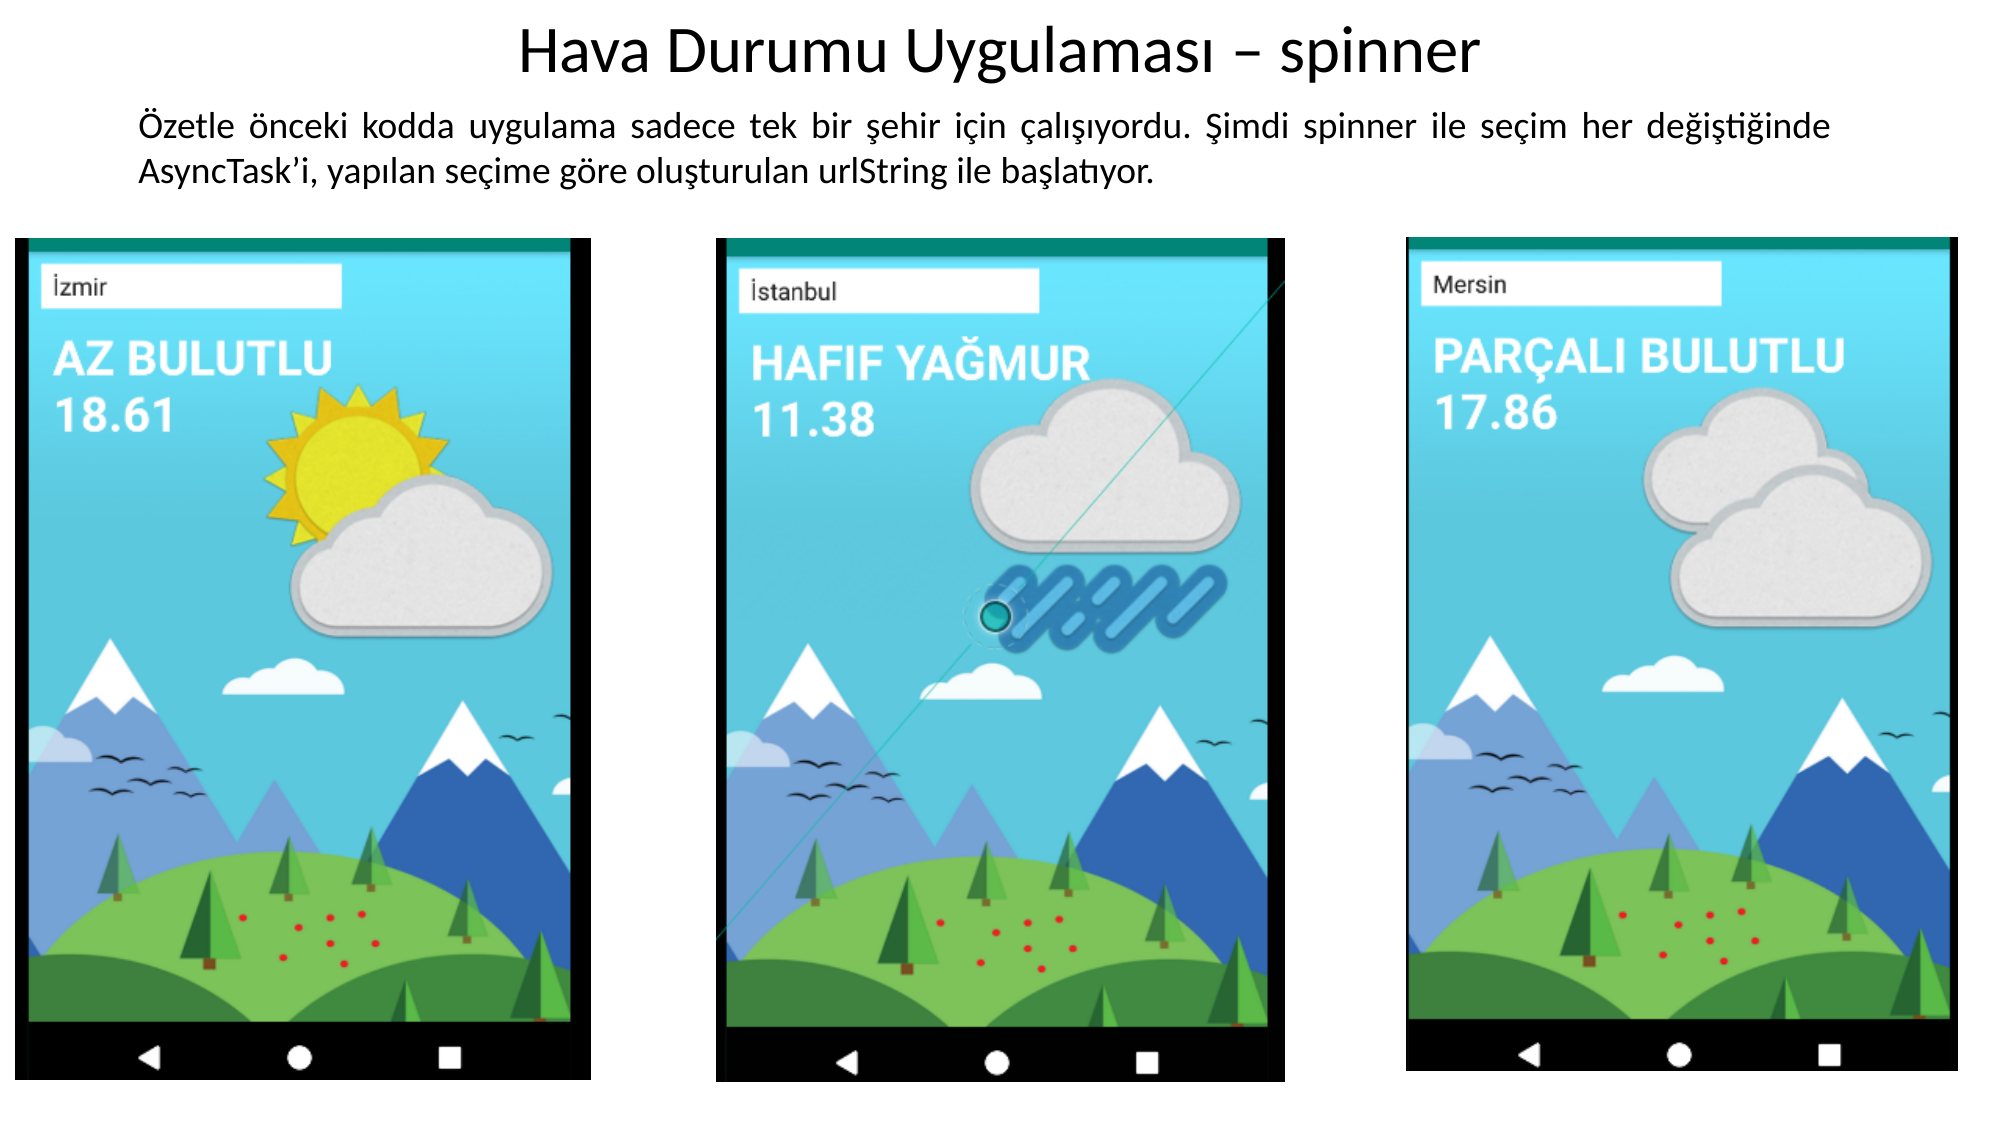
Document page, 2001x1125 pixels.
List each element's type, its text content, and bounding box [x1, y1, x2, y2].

text_box Hava Durumu Uygulaması – spinner [431, 0, 1570, 93]
text_box Özetle önceki kodda uygulama sadece tek bir şehir için çalışıyordu. Şimdi spinner ile seçim her değiştiğinde AsyncTask’i, yapılan seçime göre oluşturulan urlString ile başlatıyor. [123, 94, 1848, 199]
picture [15, 238, 591, 1080]
picture [1405, 237, 1958, 1071]
picture [716, 238, 1285, 1082]
